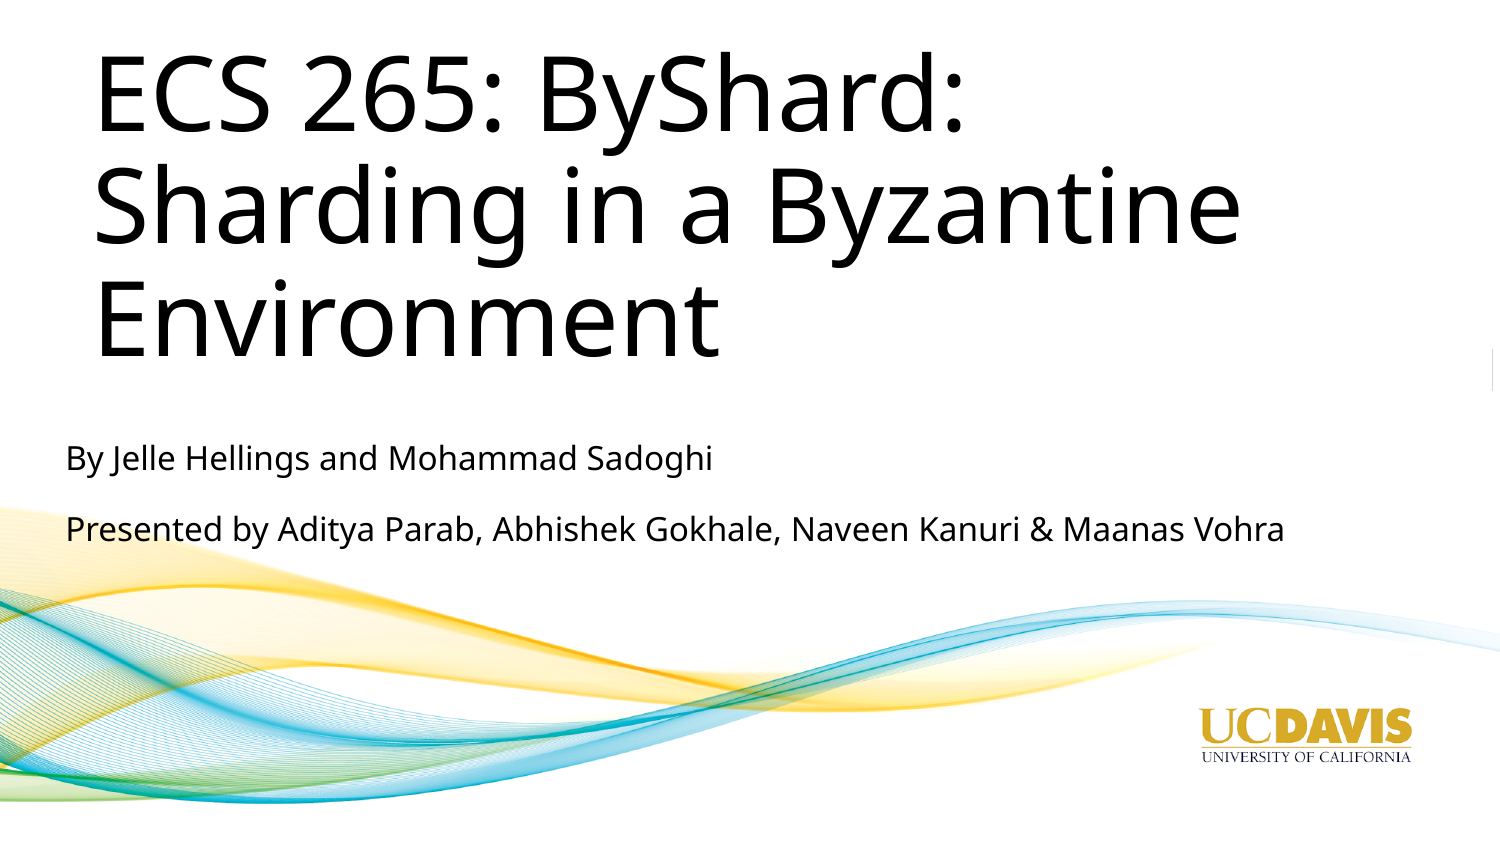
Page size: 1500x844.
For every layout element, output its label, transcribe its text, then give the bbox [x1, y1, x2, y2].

text_box Presented by Aditya Parab, Abhishek Gokhale, Naveen Kanuri & Maanas Vohra [50, 493, 1320, 563]
picture [0, 0, 1500, 844]
text_box By Jelle Hellings and Mohammad Sadoghi [50, 421, 1320, 492]
title ECS 265: ByShard: Sharding in a Byzantine Environment [81, 76, 1289, 385]
